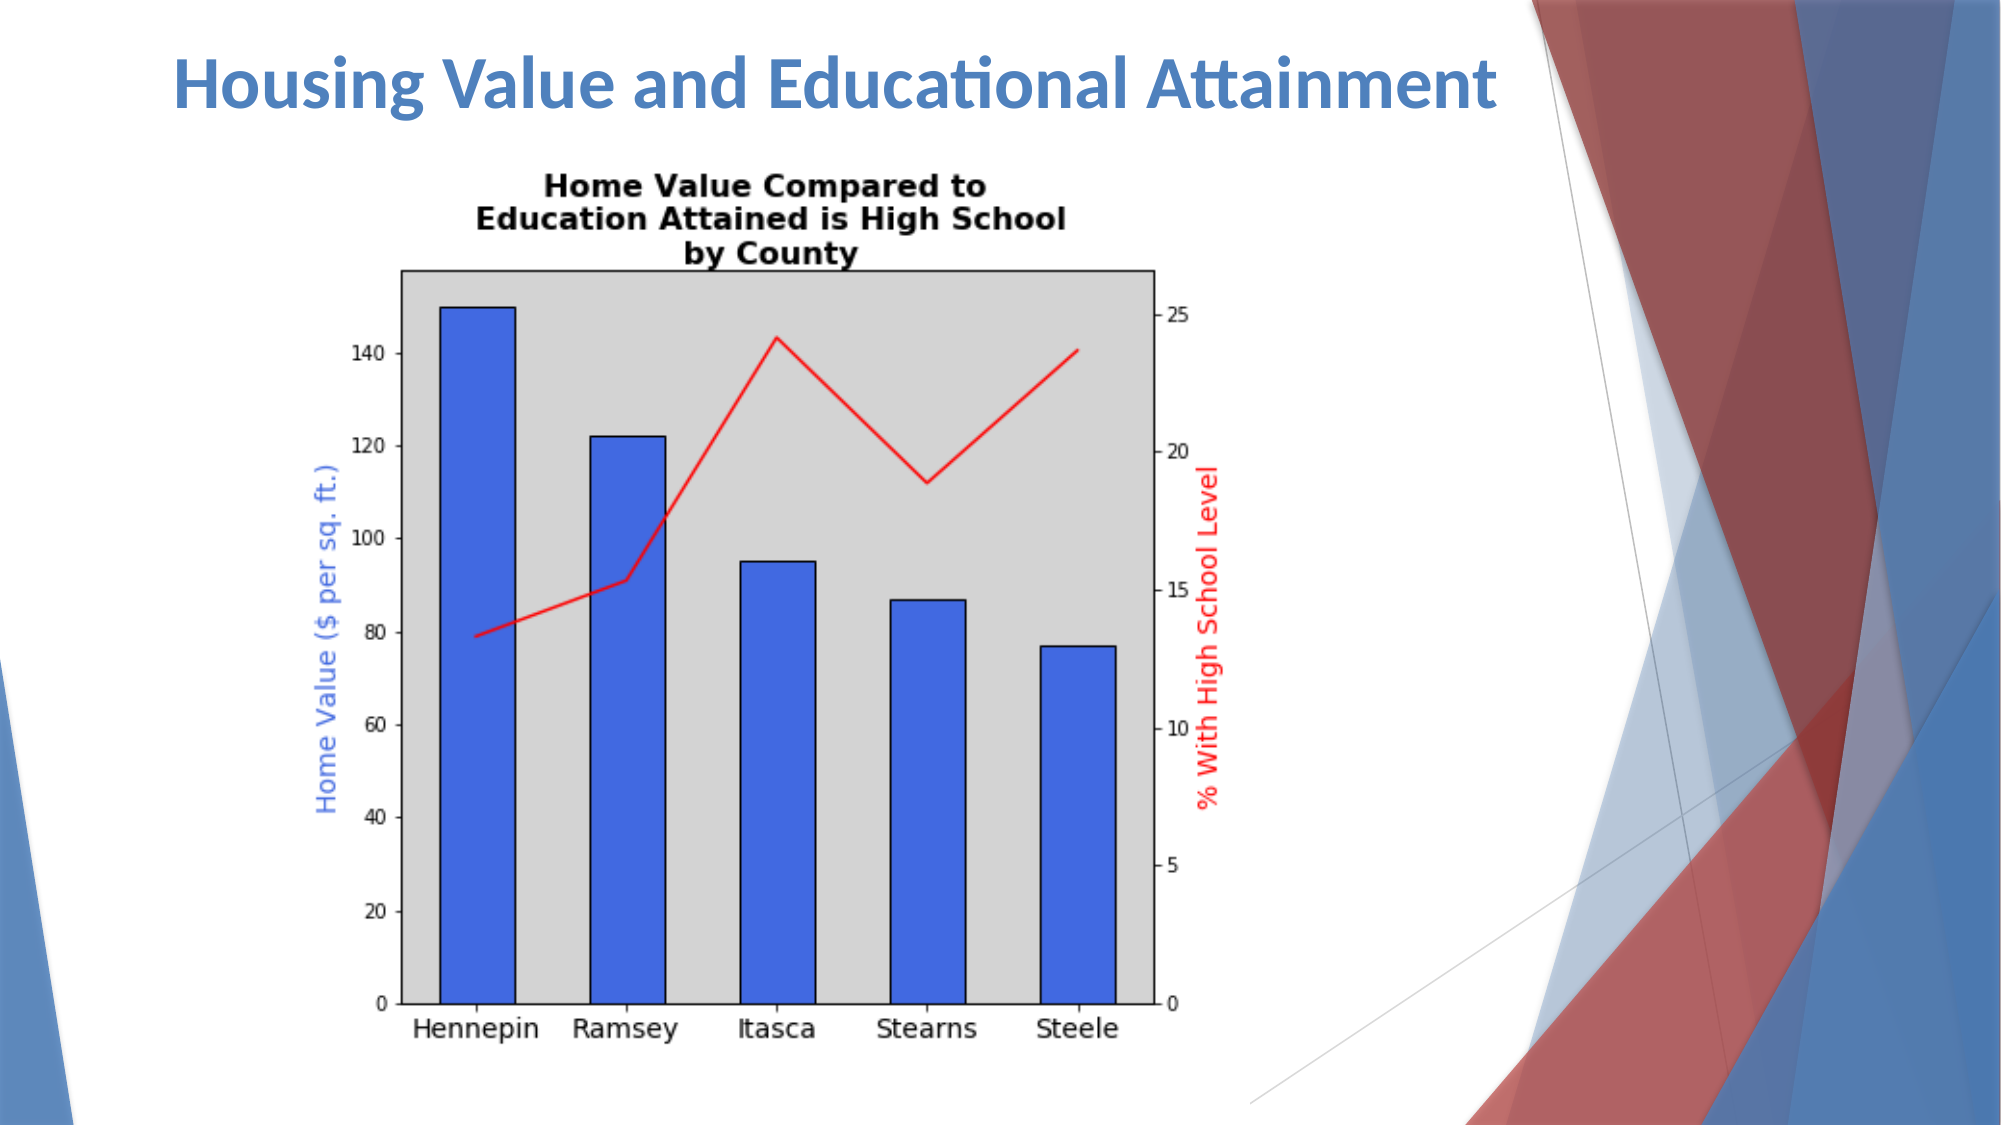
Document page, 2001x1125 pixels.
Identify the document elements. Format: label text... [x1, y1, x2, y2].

title Housing Value and Educational Attainment [137, 26, 1536, 243]
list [279, 155, 1250, 1125]
